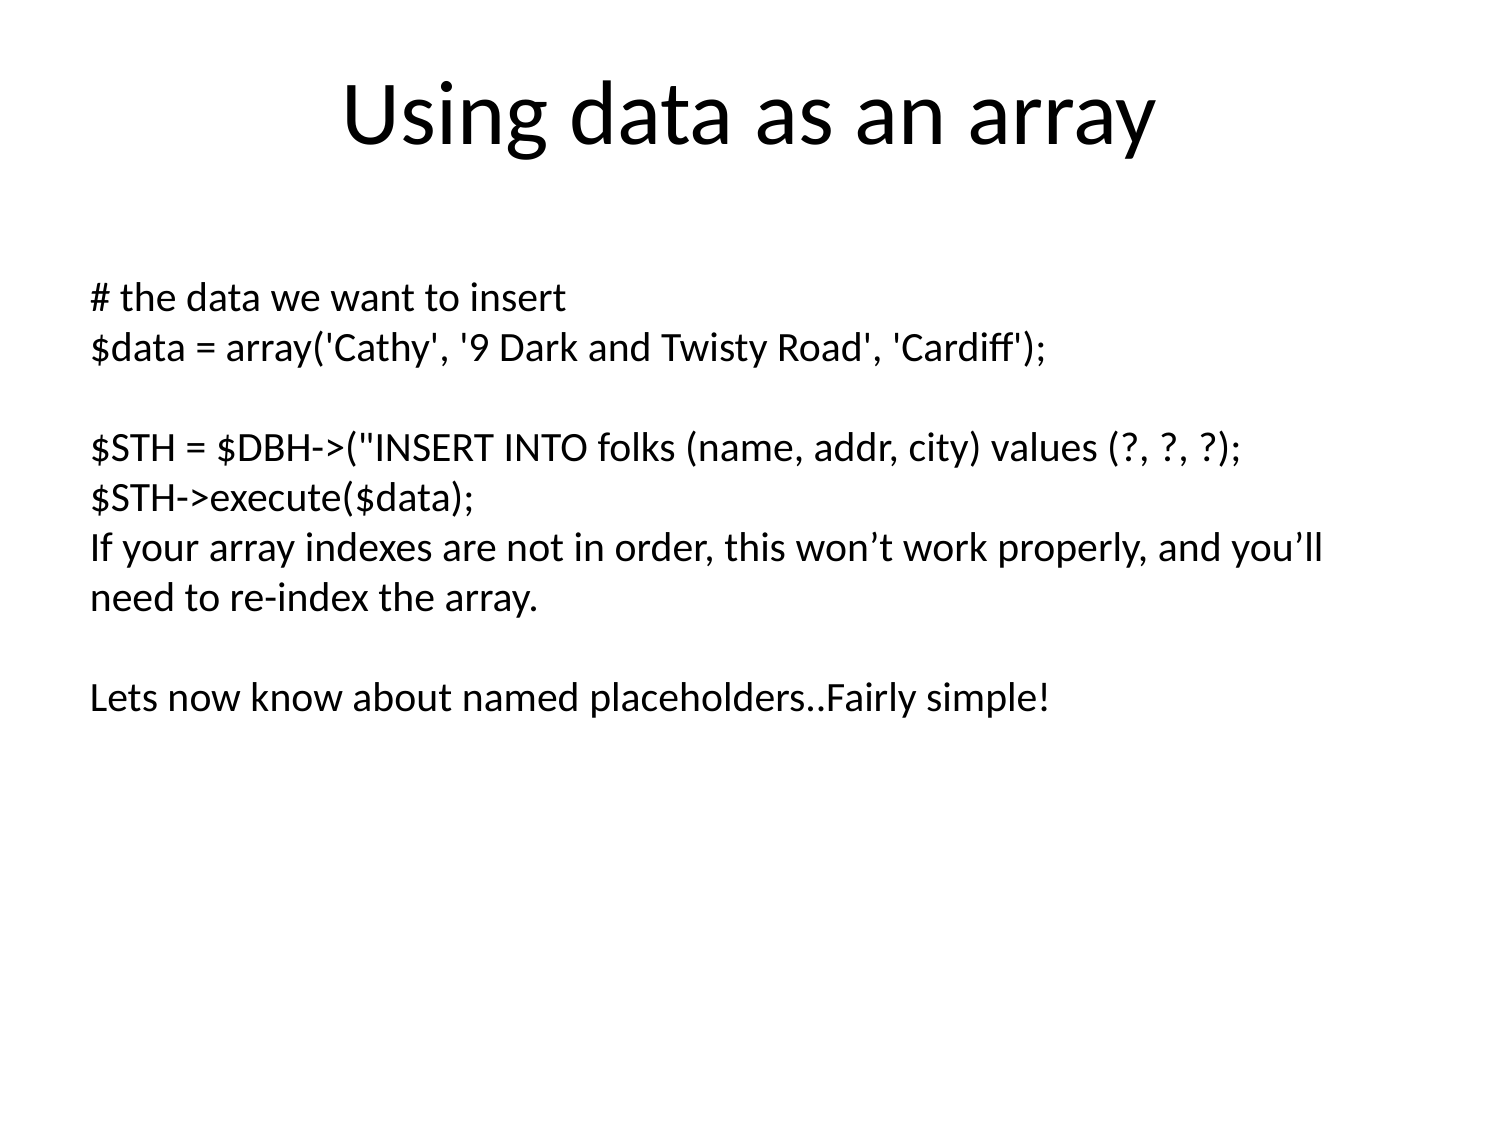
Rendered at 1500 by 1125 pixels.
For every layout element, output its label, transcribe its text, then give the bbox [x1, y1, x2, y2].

text_box # the data we want to insert $data = array('Cathy', '9 Dark and Twisty Road', 'Cardiff'); $STH = $DBH->("INSERT INTO folks (name, addr, city) values (?, ?, ?); $STH->execute($data); If your array indexes are not in order, this won’t work properly, and you’ll need to re-index the array. Lets now know about named placeholders..Fairly simple! [74, 262, 1425, 1005]
text_box Using data as an array [74, 45, 1425, 233]
